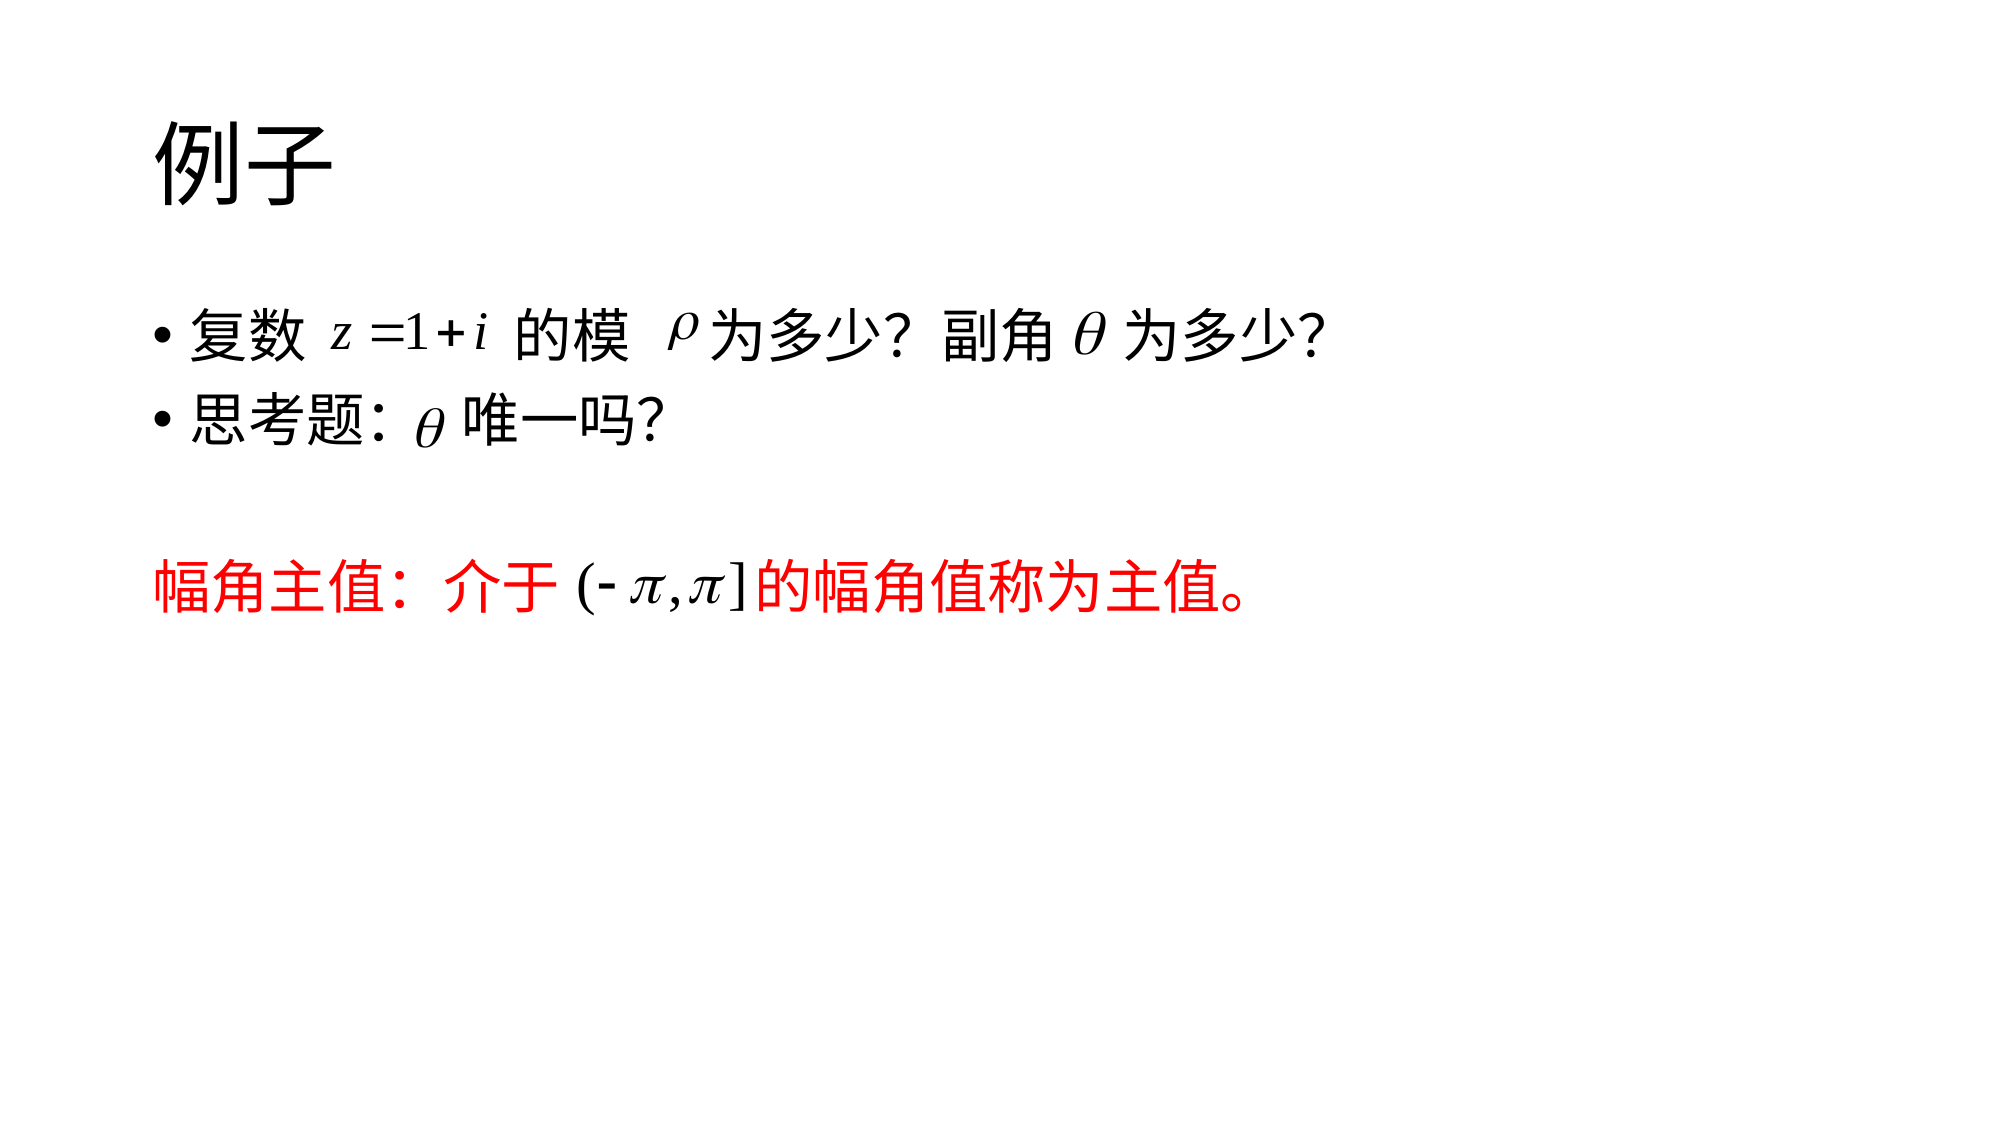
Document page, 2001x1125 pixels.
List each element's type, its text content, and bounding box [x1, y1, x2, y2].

list 复数 的模 为多少？副角 为多少？ 思考题： 唯一吗？ 幅角主值：介于 的幅角值称为主值。 [137, 299, 1863, 1014]
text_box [1065, 296, 1119, 371]
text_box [406, 394, 455, 463]
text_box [657, 303, 713, 363]
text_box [320, 299, 498, 363]
title 例子 [137, 59, 1863, 278]
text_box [568, 550, 755, 629]
